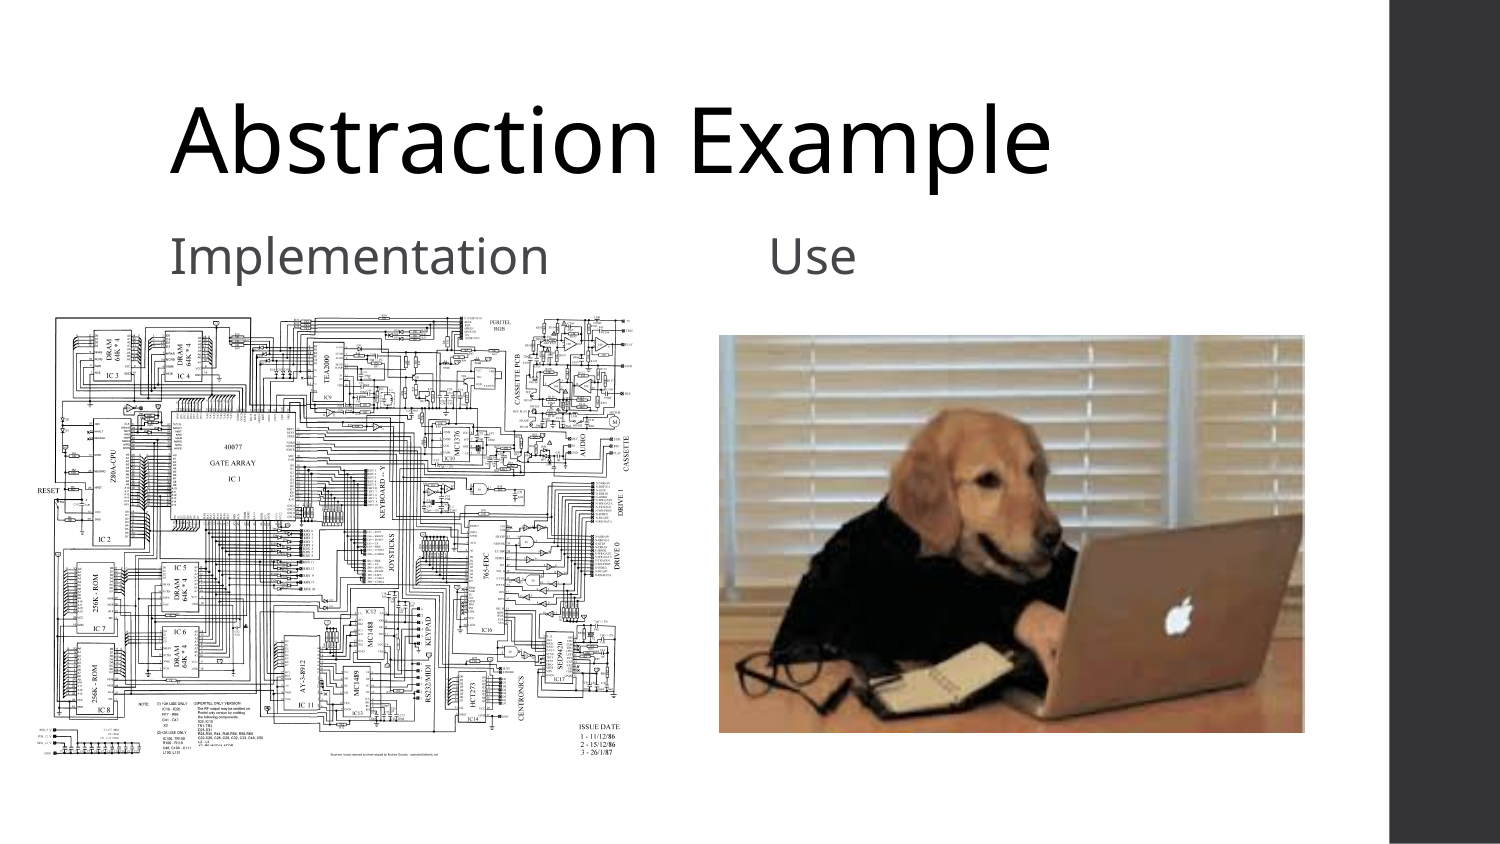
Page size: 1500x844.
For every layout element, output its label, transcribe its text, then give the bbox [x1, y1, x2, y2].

list Use [753, 210, 1305, 301]
list Implementation [155, 210, 707, 301]
picture [35, 311, 637, 757]
picture [718, 335, 1306, 733]
title Abstraction Example [155, 45, 1348, 209]
